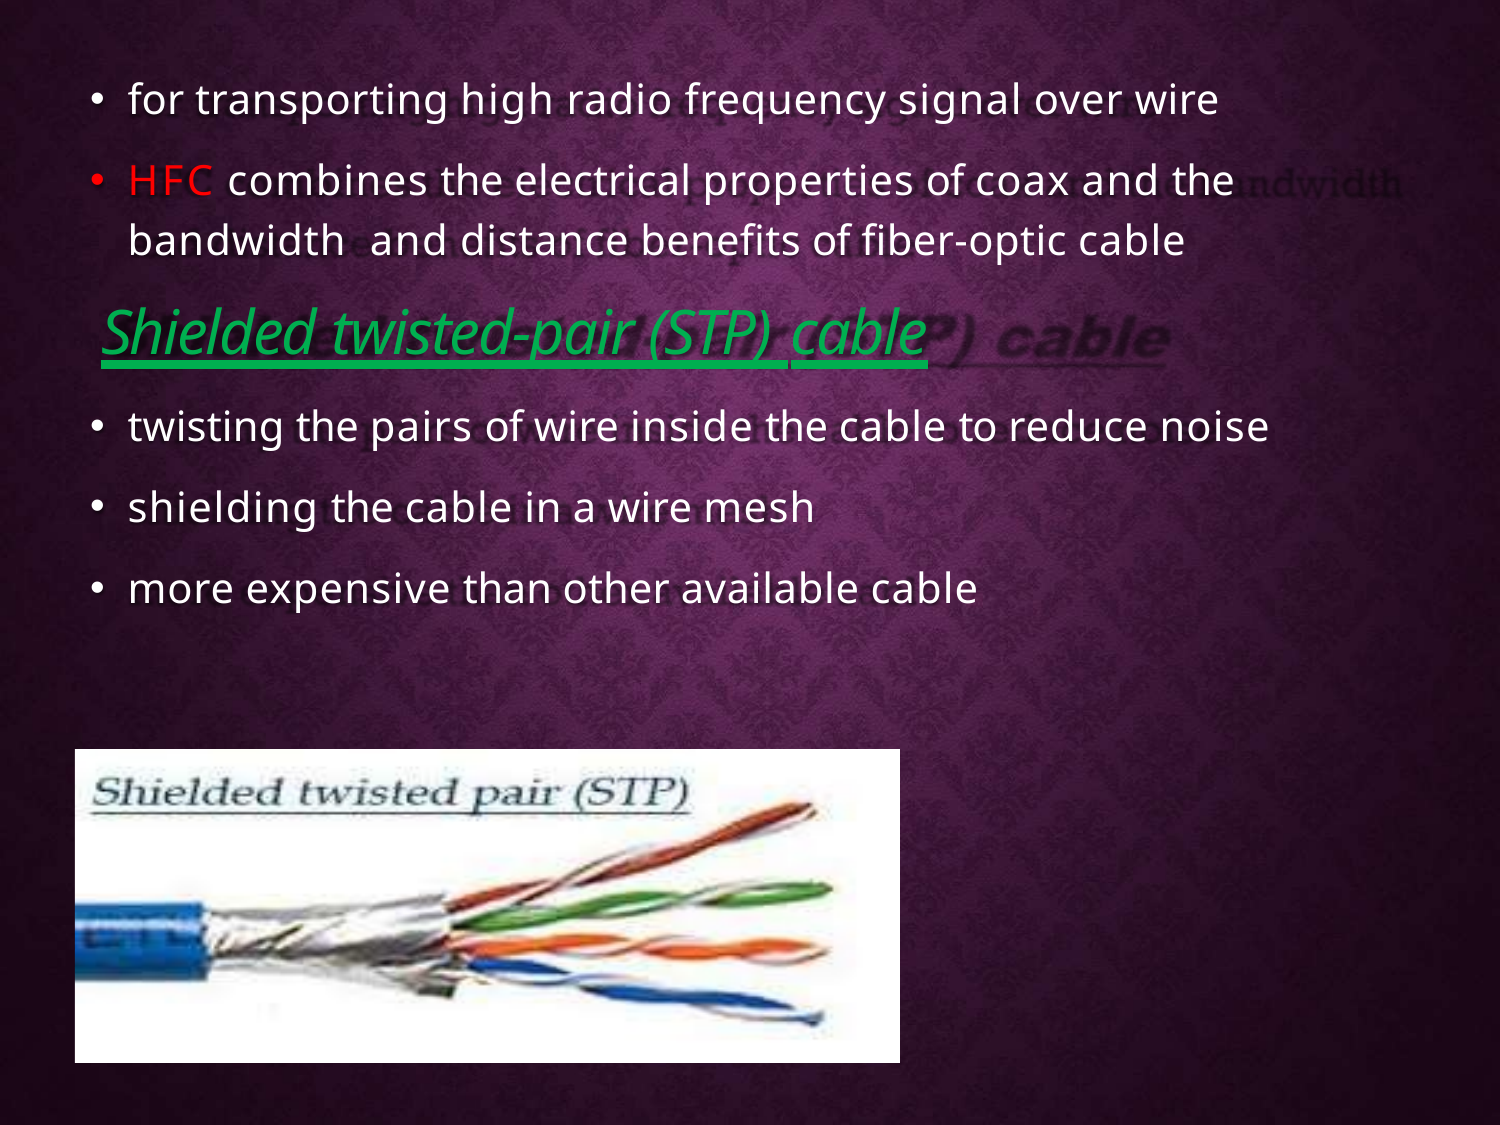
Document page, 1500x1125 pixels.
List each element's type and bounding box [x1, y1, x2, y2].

text_box [63, 59, 1442, 644]
text_box [74, 749, 900, 1063]
picture [0, 0, 1500, 1125]
